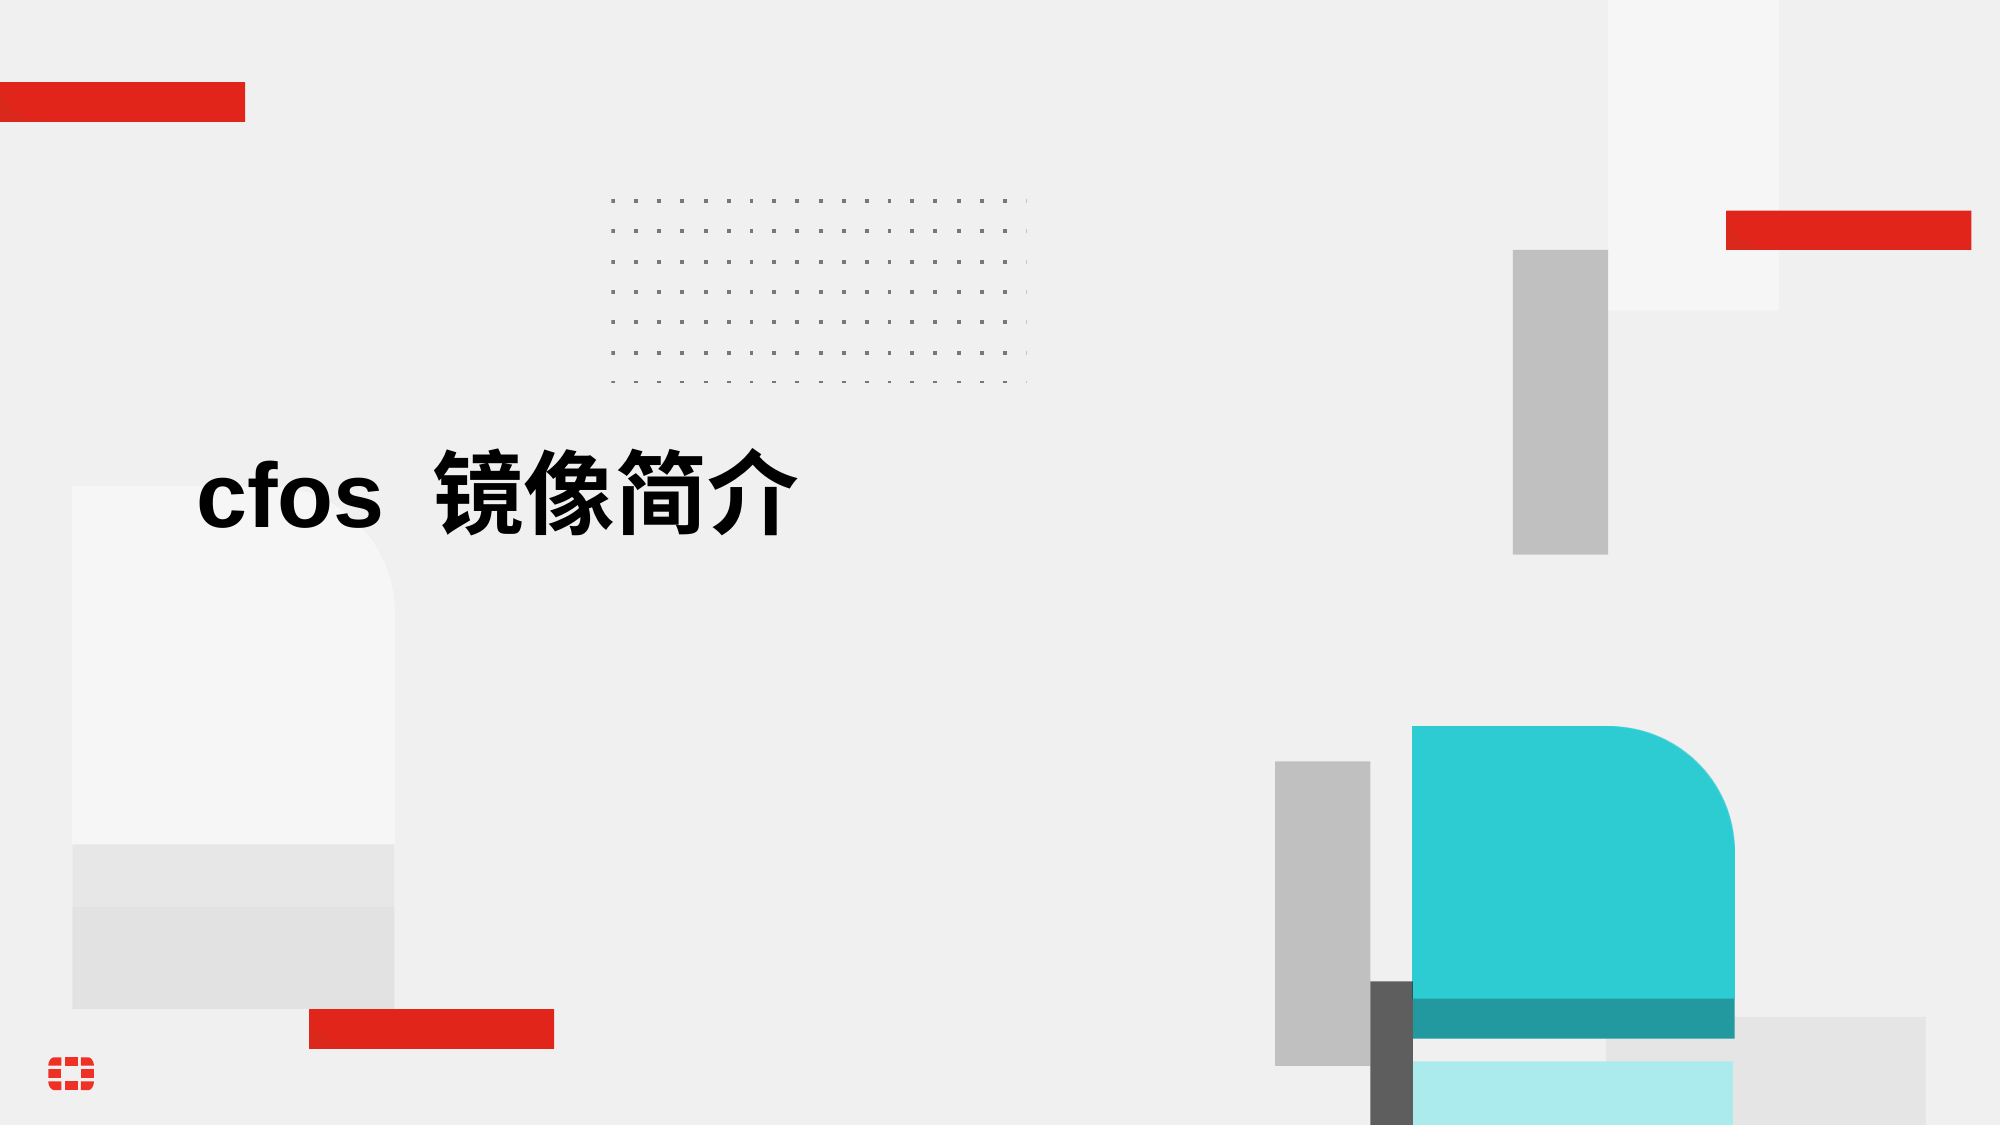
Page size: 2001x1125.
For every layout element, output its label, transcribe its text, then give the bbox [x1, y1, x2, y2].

title cfos 镜像简介 [181, 327, 1607, 556]
picture [1412, 726, 1735, 998]
